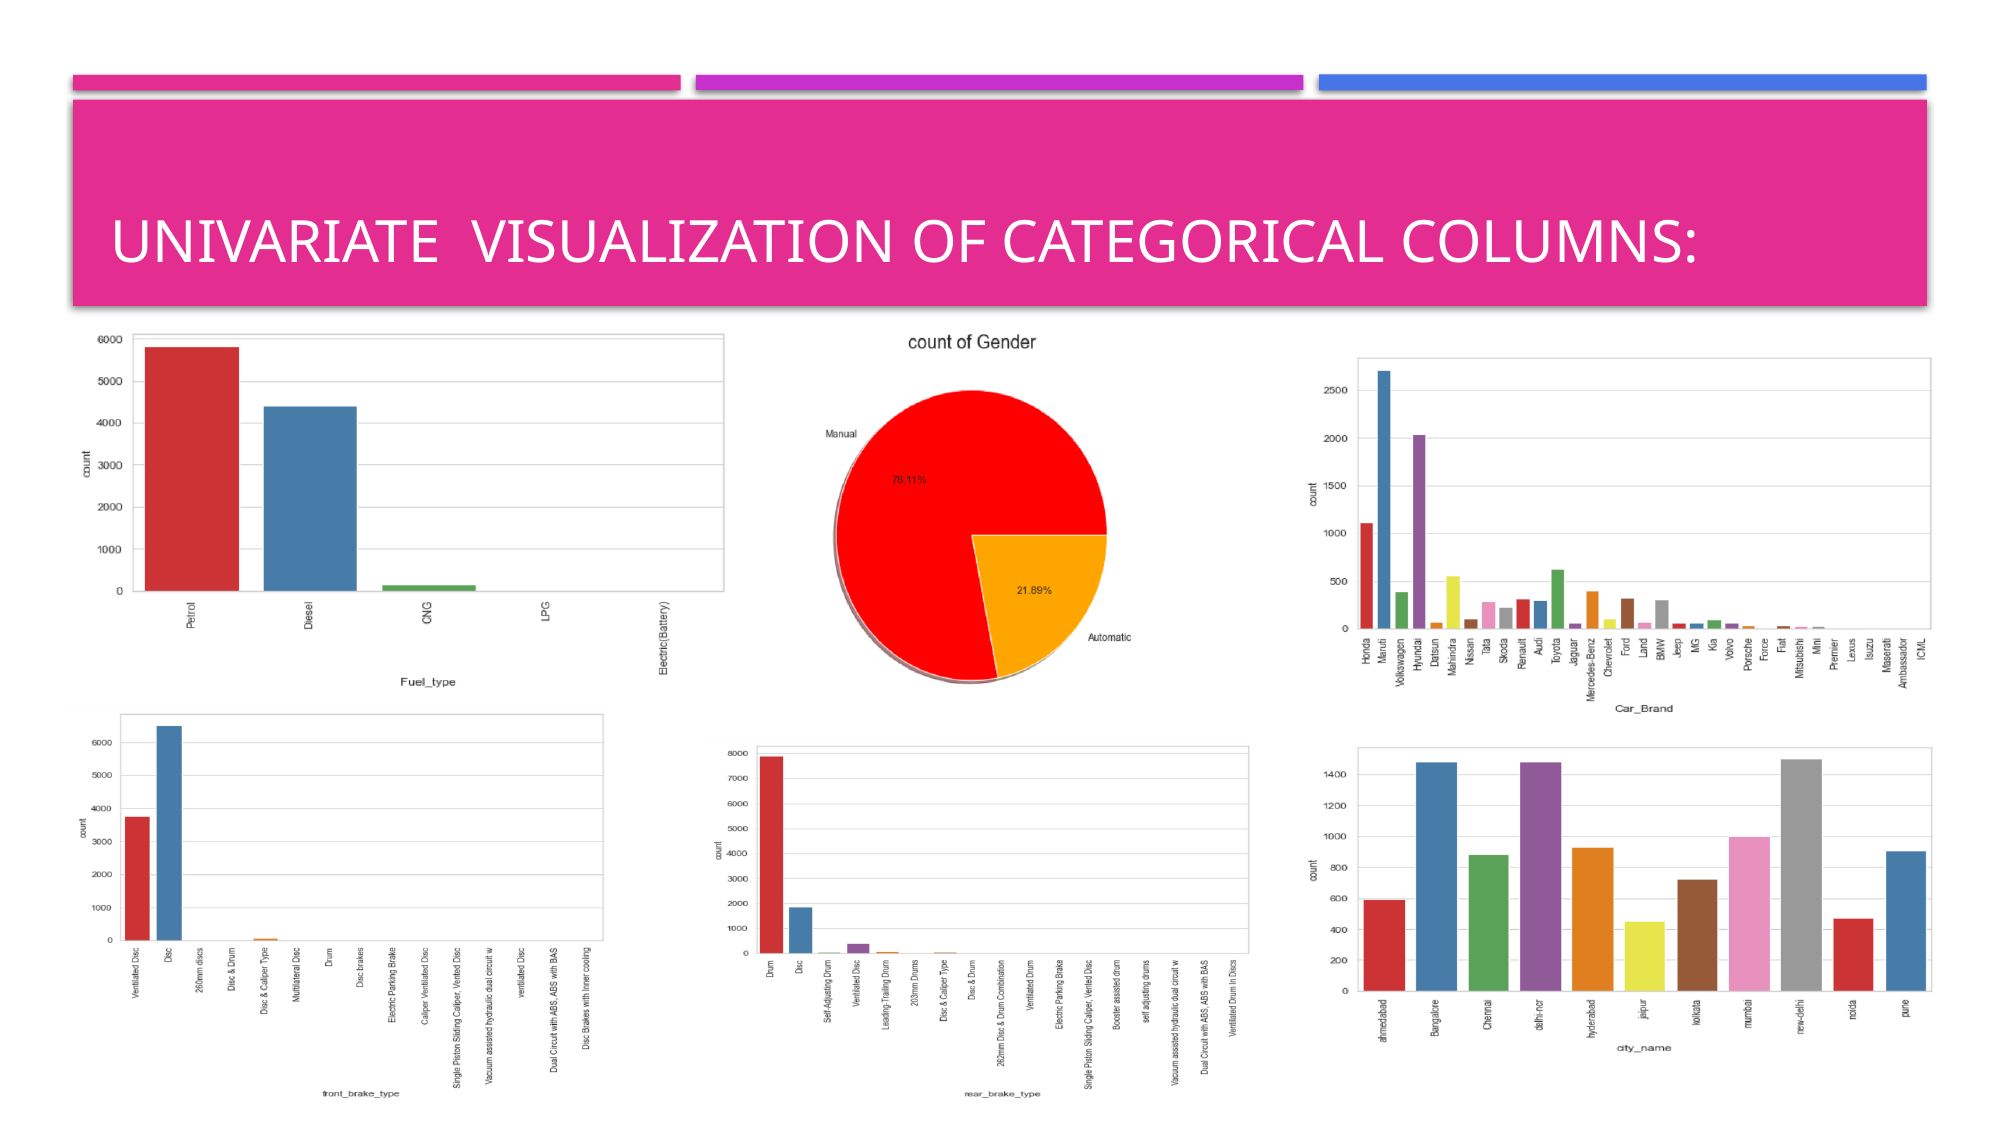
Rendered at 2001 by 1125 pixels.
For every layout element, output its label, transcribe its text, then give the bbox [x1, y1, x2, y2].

picture [67, 708, 605, 1105]
picture [701, 738, 1250, 1105]
title Univariate Visualization of Categorical columns: [95, 119, 1905, 282]
picture [1294, 738, 1933, 1065]
picture [67, 323, 727, 696]
picture [790, 325, 1138, 696]
picture [1294, 349, 1933, 722]
